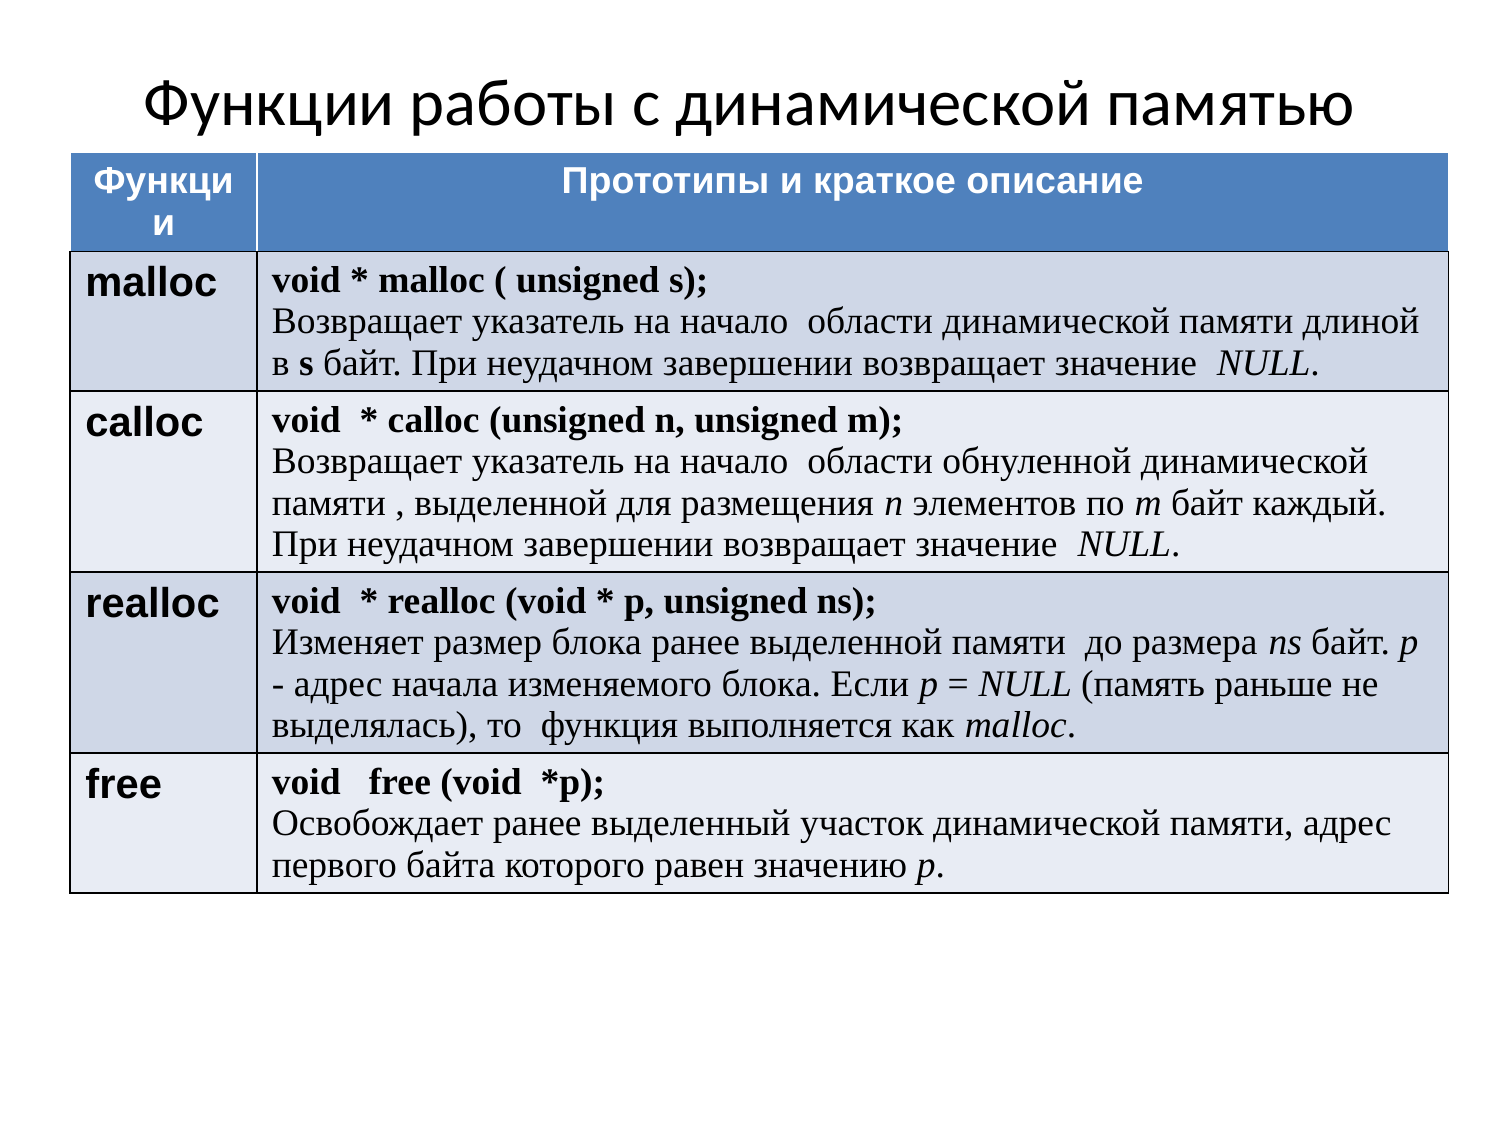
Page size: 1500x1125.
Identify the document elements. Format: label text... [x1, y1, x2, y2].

table_cell calloc [71, 392, 256, 571]
table_cell void * malloc ( unsigned s); Возвращает указатель на начало области динамической памяти длиной в s байт. При неудачном завершении возвращает значение NULL. [258, 252, 1448, 390]
table_cell malloc [71, 252, 256, 390]
table_header Прототипы и краткое описание [258, 153, 1448, 251]
table_cell free [71, 754, 256, 892]
table_cell realloc [71, 573, 256, 752]
table_cell void free (void *p); Освобождает ранее выделенный участок динамической памяти, адрес первого байта которого равен значению p. [258, 754, 1448, 892]
table_cell void * calloc (unsigned n, unsigned m); Возвращает указатель на начало области обнуленной динамической памяти , выделенной для размещения n элементов по m байт каждый. При неудачном завершении возвращает значение NULL. [258, 392, 1448, 571]
title Функции работы с динамической памятью [75, 45, 1425, 151]
table_cell void * realloc (void * p, unsigned ns); Изменяет размер блока ранее выделенной памяти до размера ns байт. p - адрес начала изменяемого блока. Если p = NULL (память раньше не выделялась), то функция выполняется как malloc. [258, 573, 1448, 752]
table_header Функции [71, 153, 256, 251]
